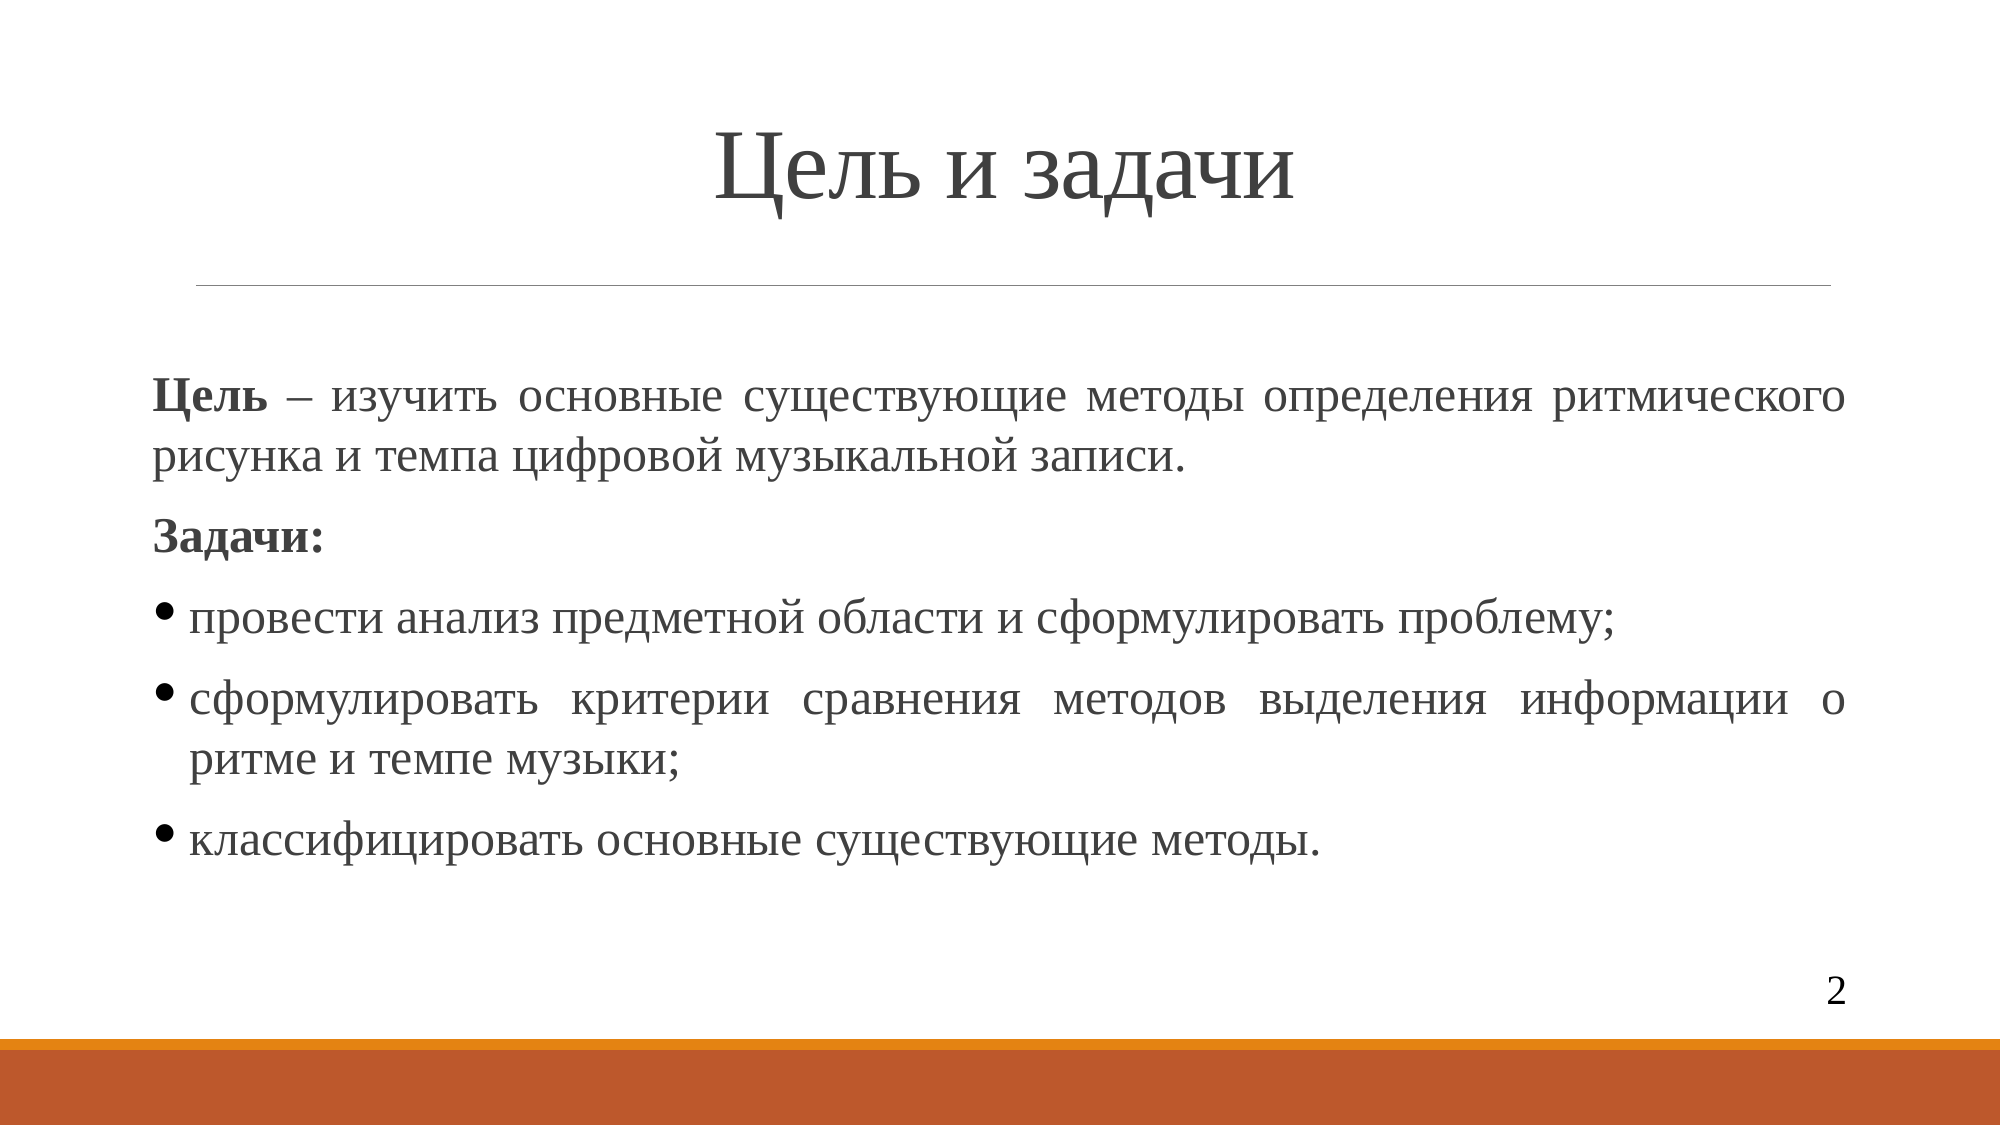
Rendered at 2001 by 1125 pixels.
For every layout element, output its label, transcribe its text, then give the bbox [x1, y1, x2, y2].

list Цель – изучить основные существующие методы определения ритмического рисунка и темпа цифровой музыкальной записи. Задачи: провести анализ предметной области и сформулировать проблему; сформулировать критерии сравнения методов выделения информации о ритме и темпе музыки; классифицировать основные существующие методы. [137, 331, 1863, 896]
slide_number 2 [1412, 957, 1863, 1018]
title Цель и задачи [180, 47, 1830, 285]
